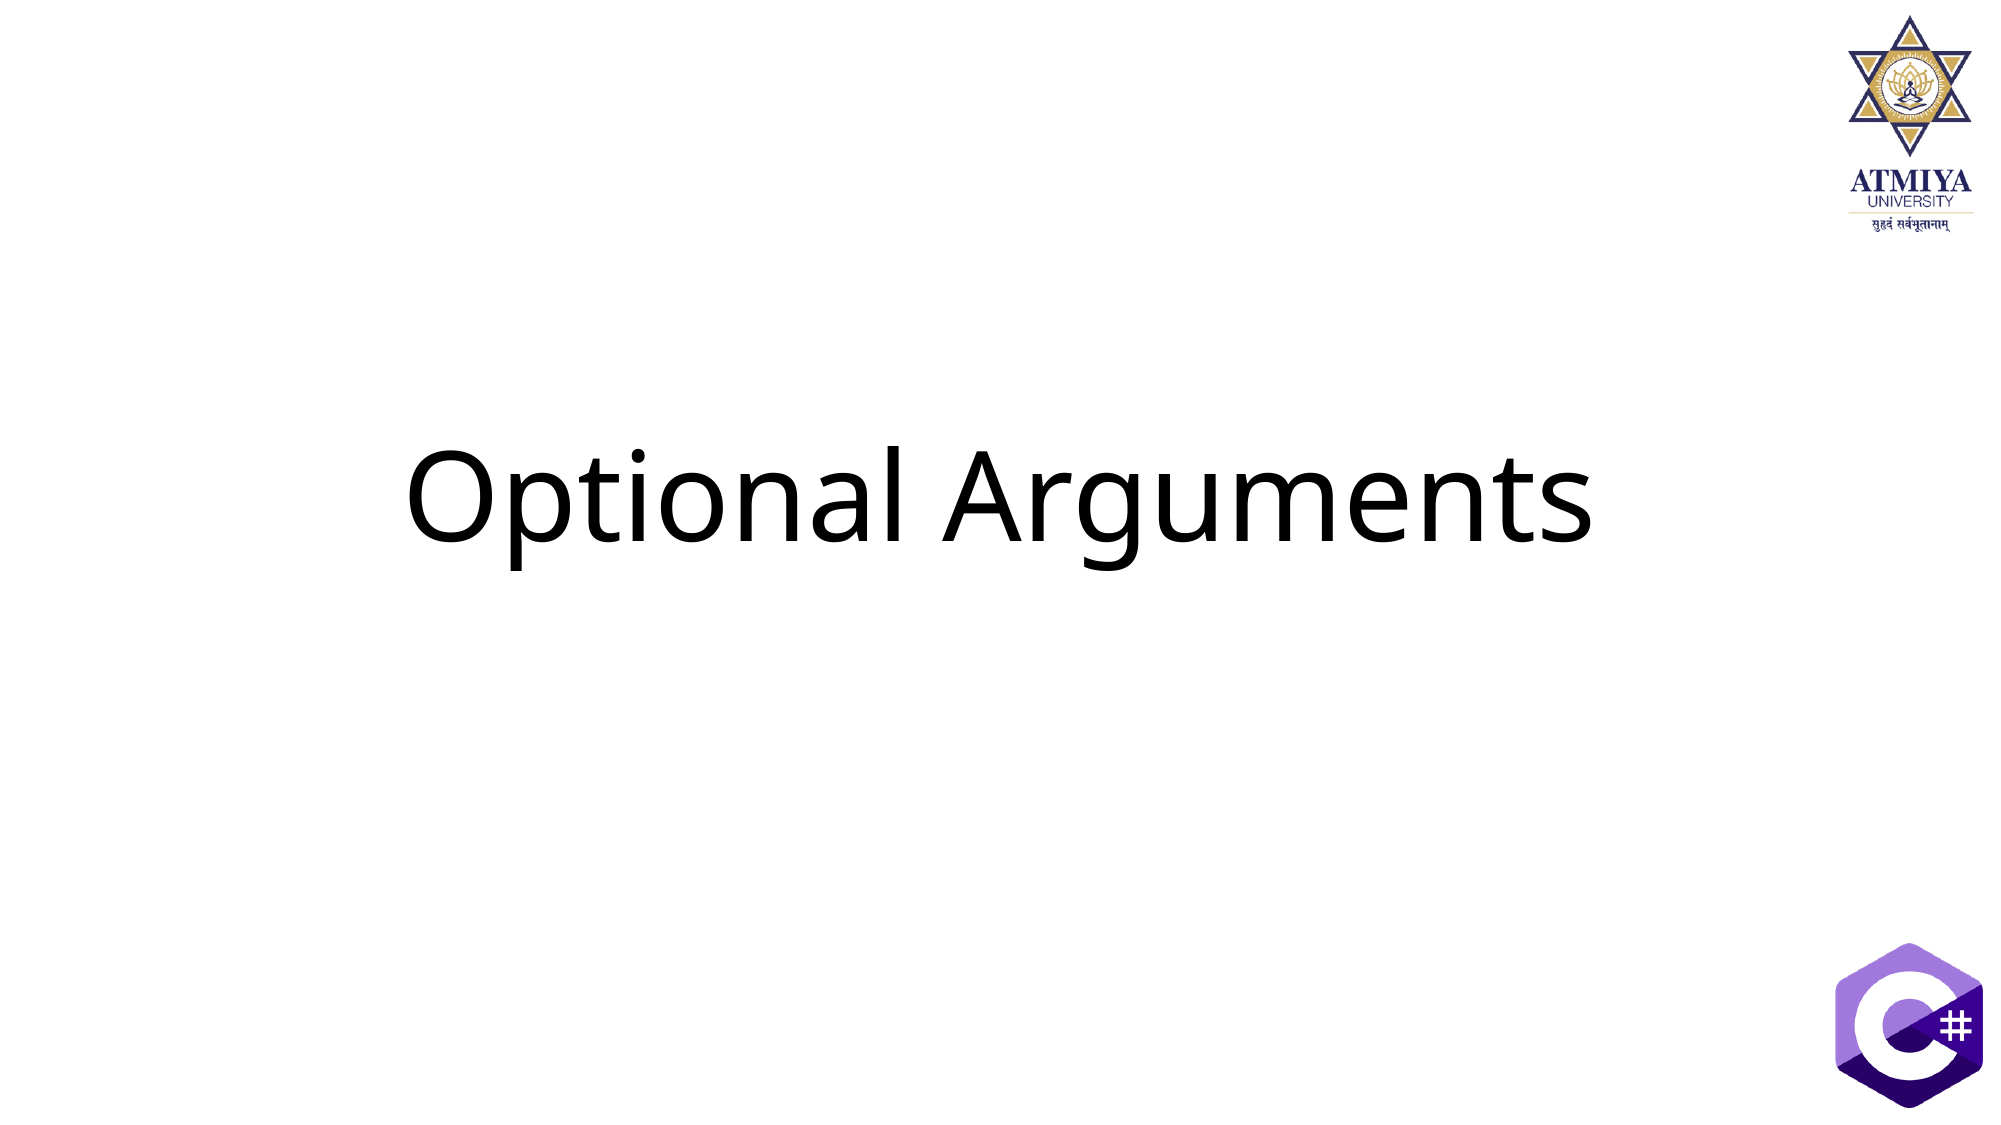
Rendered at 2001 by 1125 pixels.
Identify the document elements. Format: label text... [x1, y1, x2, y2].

picture [1835, 943, 1983, 1108]
title Optional Arguments [249, 184, 1750, 576]
picture [1835, 15, 1985, 235]
